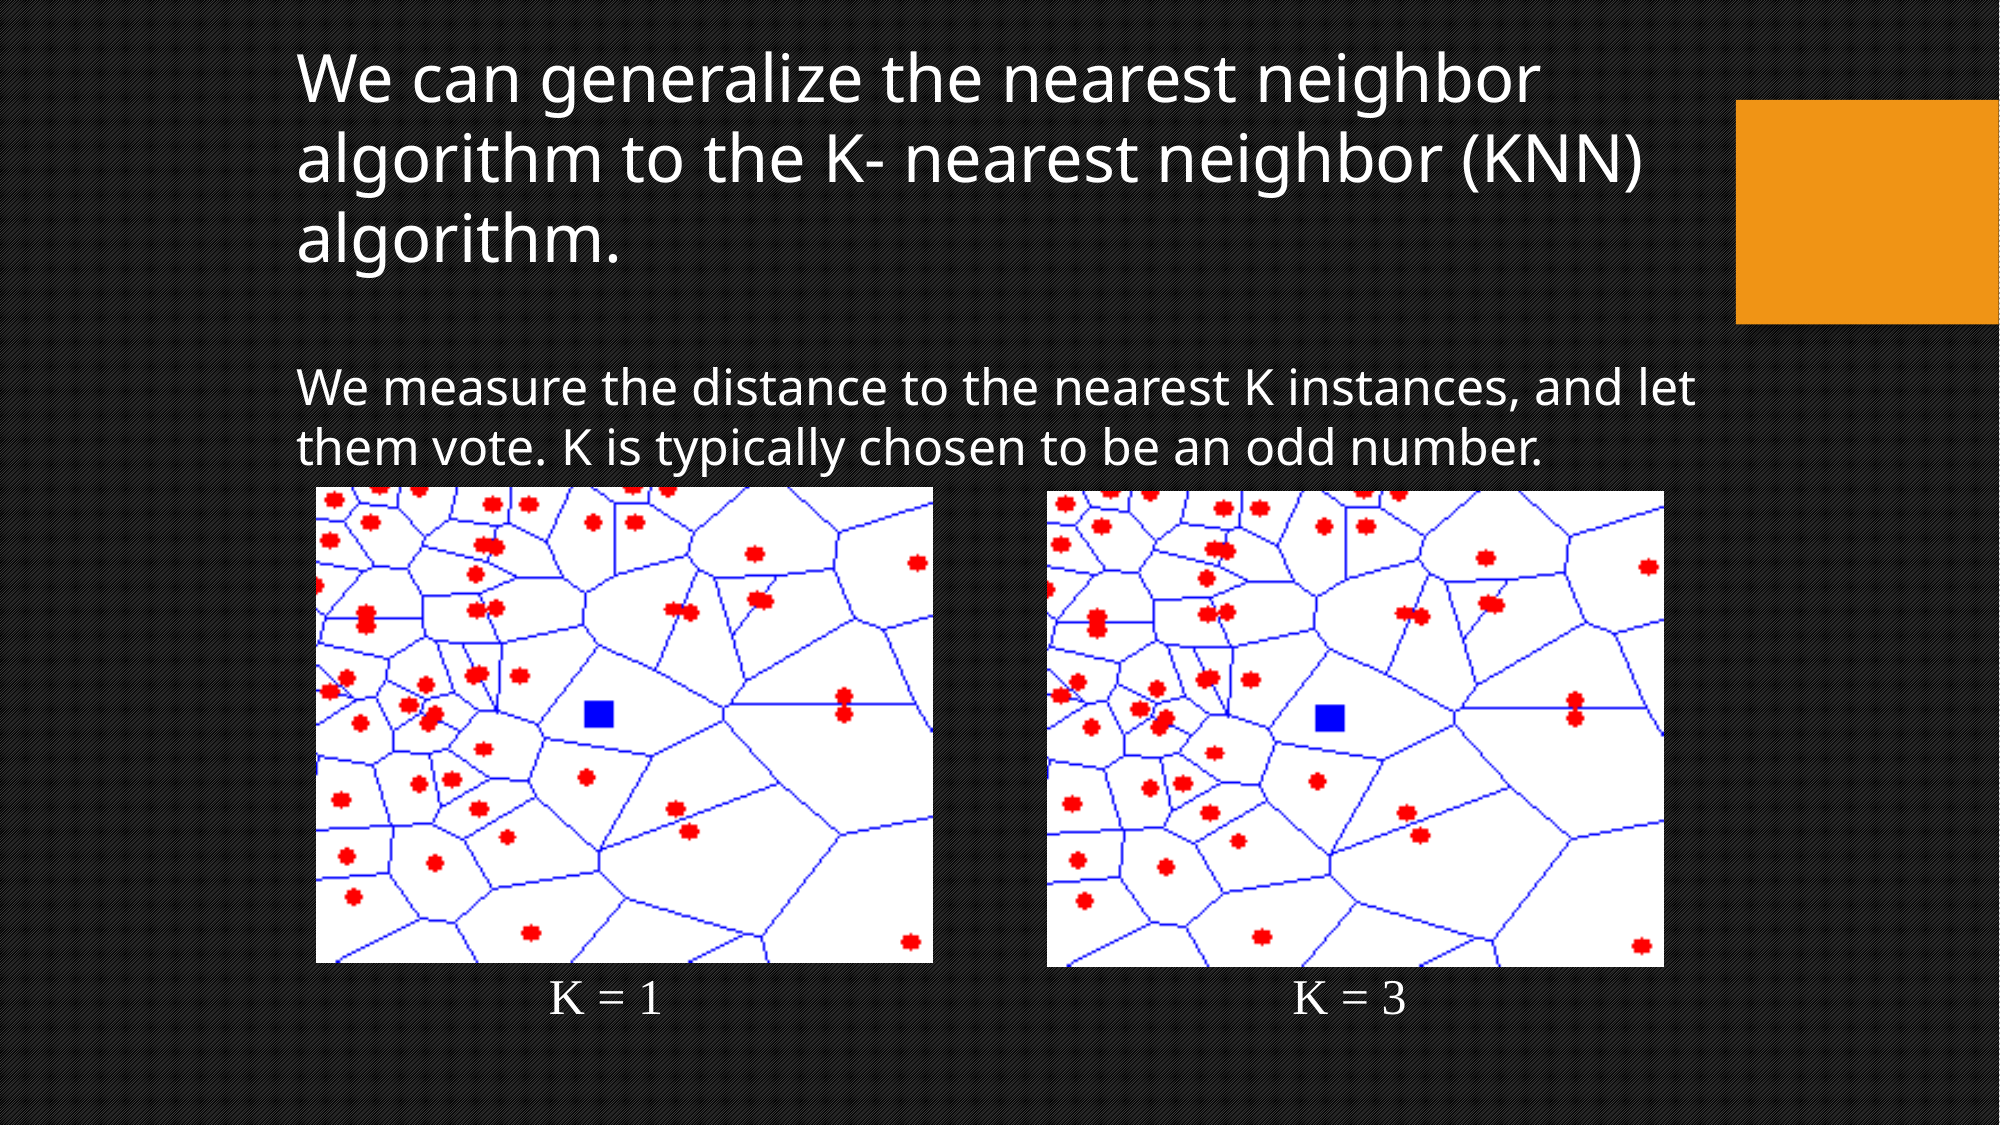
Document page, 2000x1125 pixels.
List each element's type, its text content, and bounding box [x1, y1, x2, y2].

text_box K = 3 [1277, 974, 1422, 1032]
text_box K = 1 [534, 971, 678, 1032]
text_box We can generalize the nearest neighbor algorithm to the K- nearest neighbor (KNN) algorithm. We measure the distance to the nearest K instances, and let them vote. K is typically chosen to be an odd number. [281, 28, 1730, 544]
picture [0, 0, 2000, 1125]
